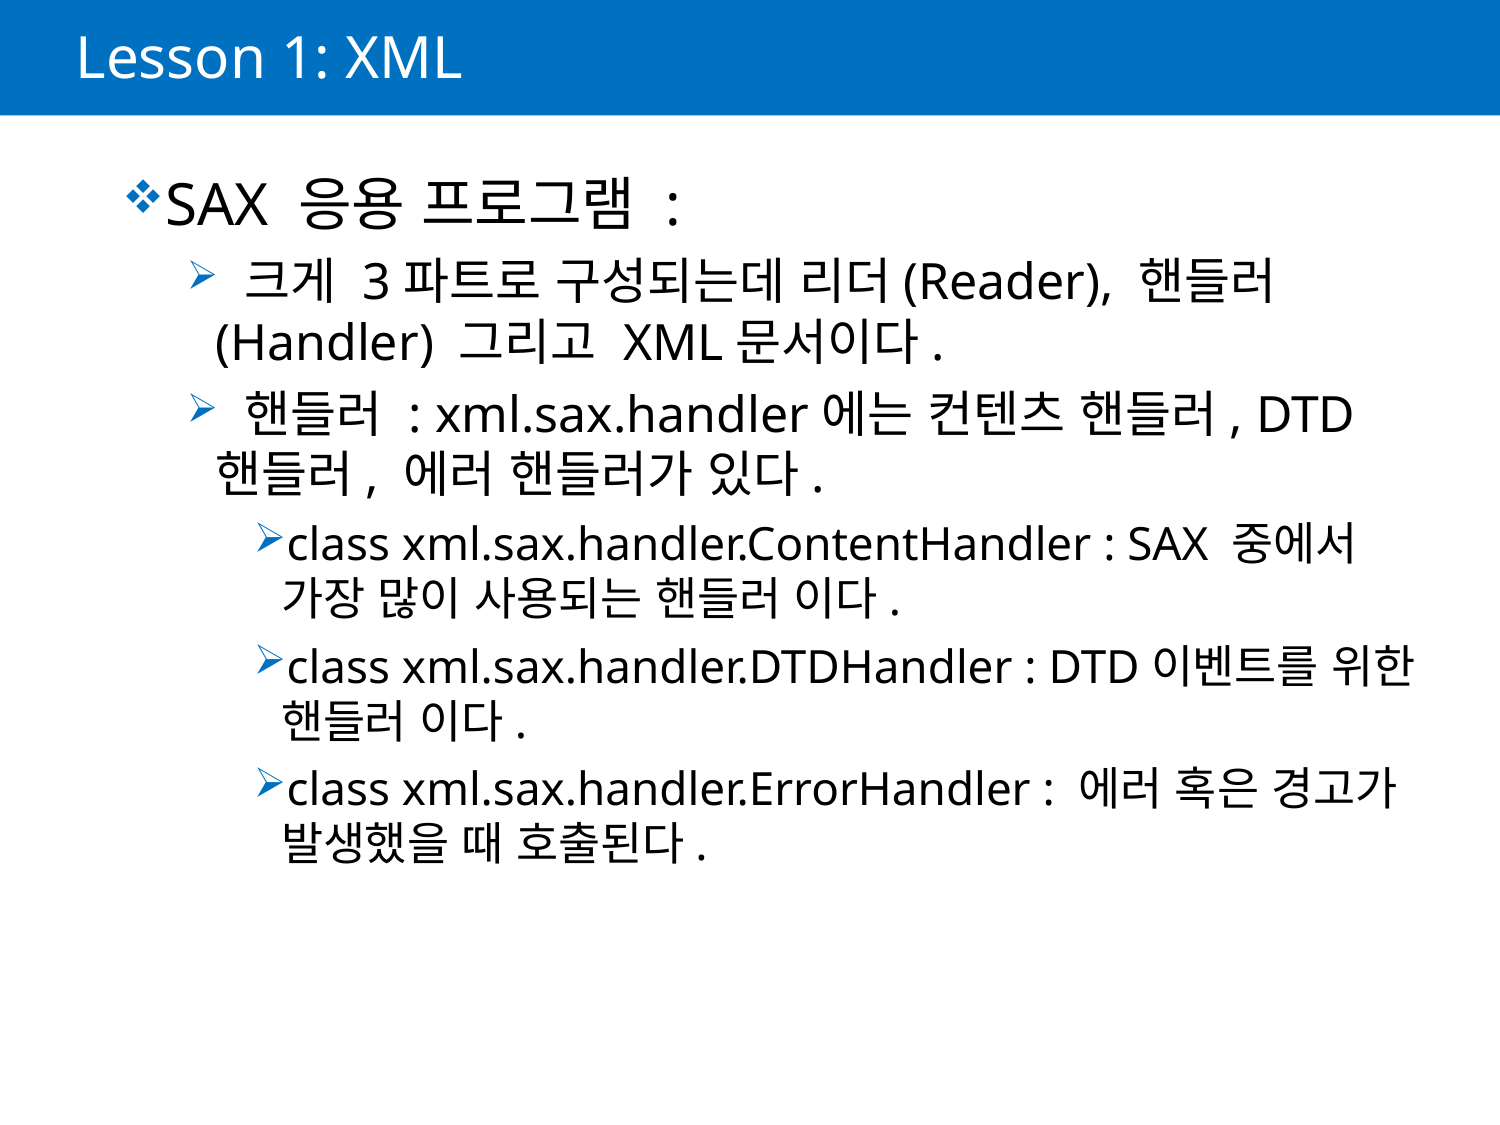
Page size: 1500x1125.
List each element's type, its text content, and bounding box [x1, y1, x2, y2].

list SAX 응용 프로그램 : 크게 3파트로 구성되는데 리더(Reader), 핸들러(Handler) 그리고 XML문서이다. 핸들러 : xml.sax.handler에는 컨텐츠 핸들러, DTD 핸들러, 에러 핸들러가 있다. class xml.sax.handler.ContentHandler : SAX 중에서 가장 많이 사용되는 핸들러 이다. class xml.sax.handler.DTDHandler : DTD이벤트를 위한 핸들러 이다. class xml.sax.handler.ErrorHandler : 에러 혹은 경고가 발생했을 때 호출된다. [74, 167, 1438, 1013]
title Lesson 1: XML [75, 0, 1351, 122]
